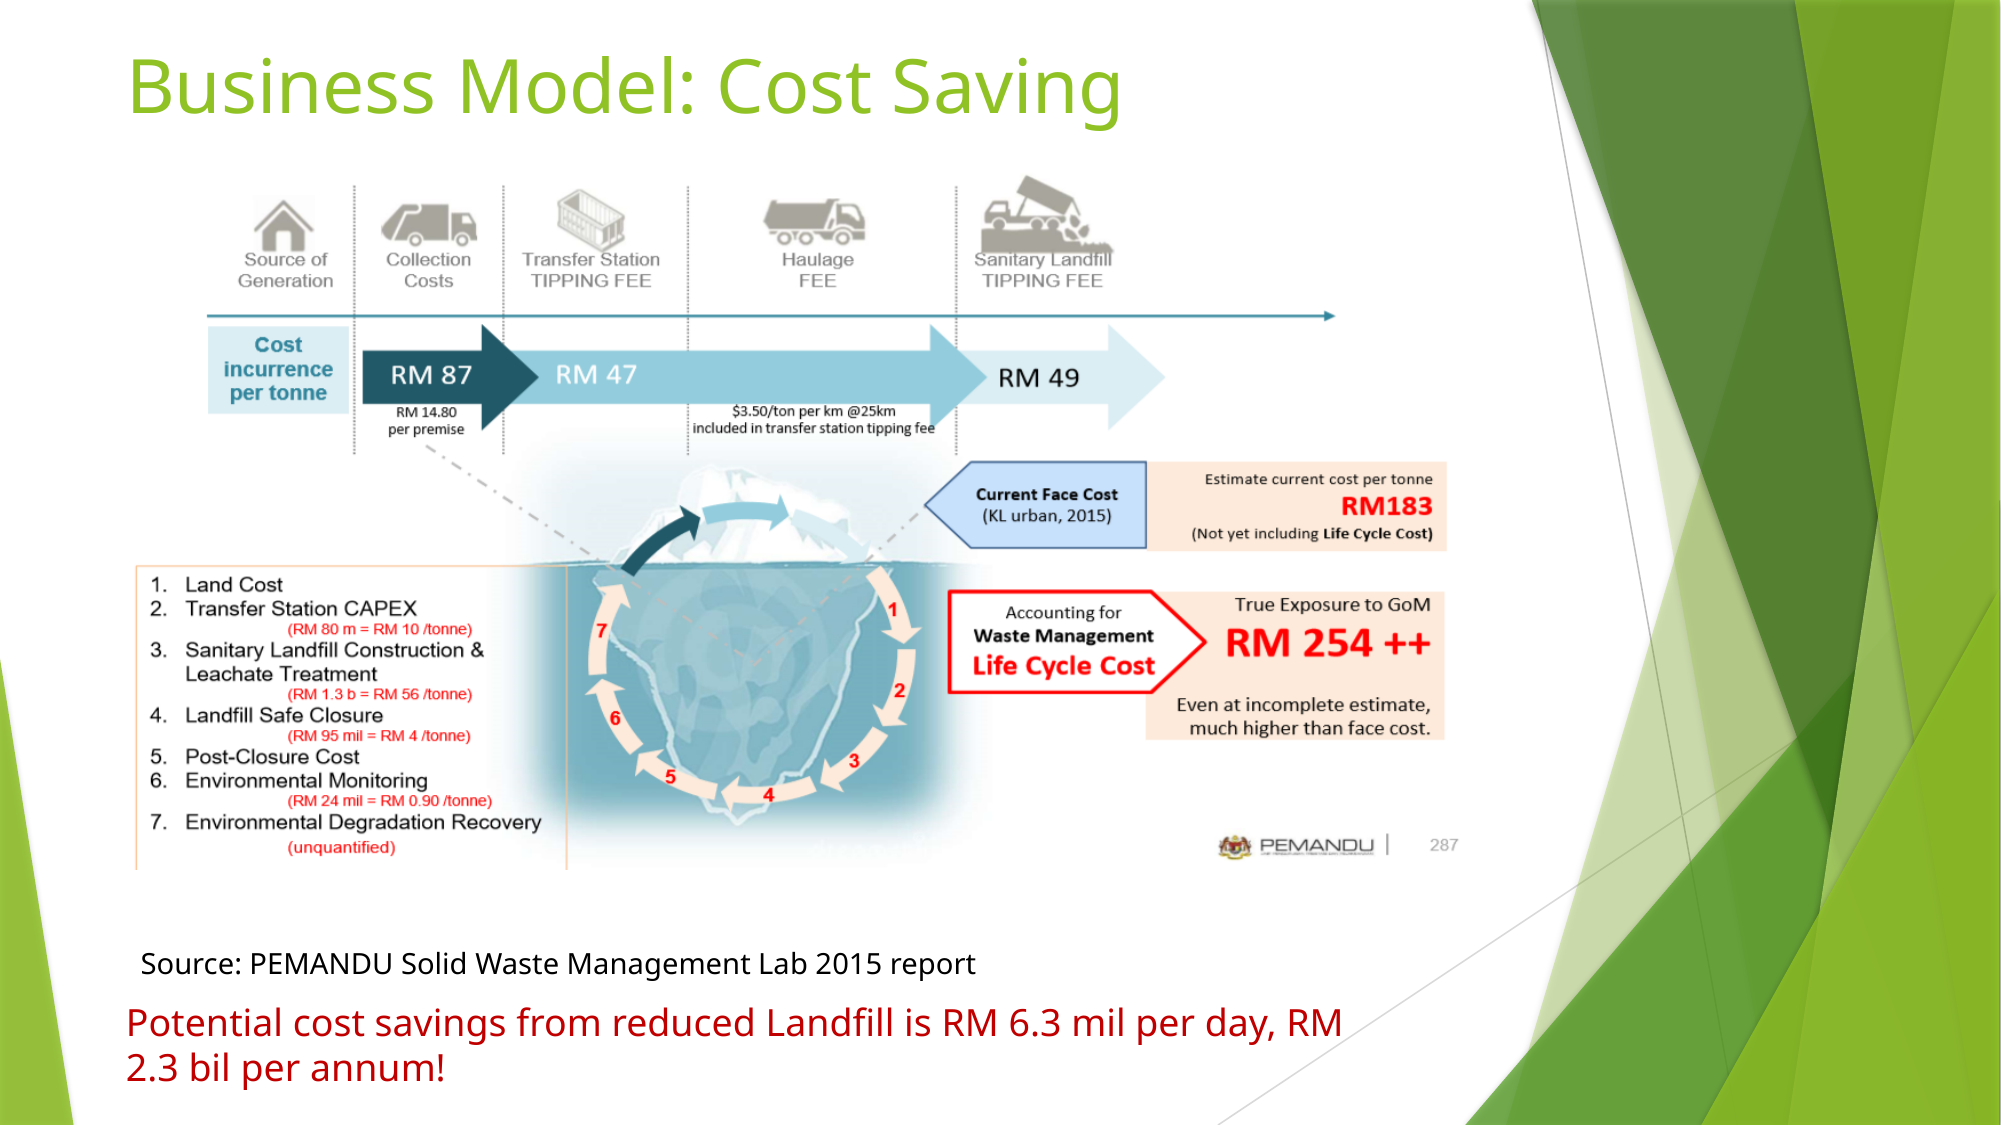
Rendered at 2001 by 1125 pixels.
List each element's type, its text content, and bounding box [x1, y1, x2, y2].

text_box Source: PEMANDU Solid Waste Management Lab 2015 report [125, 938, 1322, 1023]
text_box Potential cost savings from reduced Landfill is RM 6.3 mil per day, RM 2.3 bil per annum! [111, 991, 1394, 1097]
picture [110, 168, 1483, 870]
title Business Model: Cost Saving [111, 31, 1522, 153]
